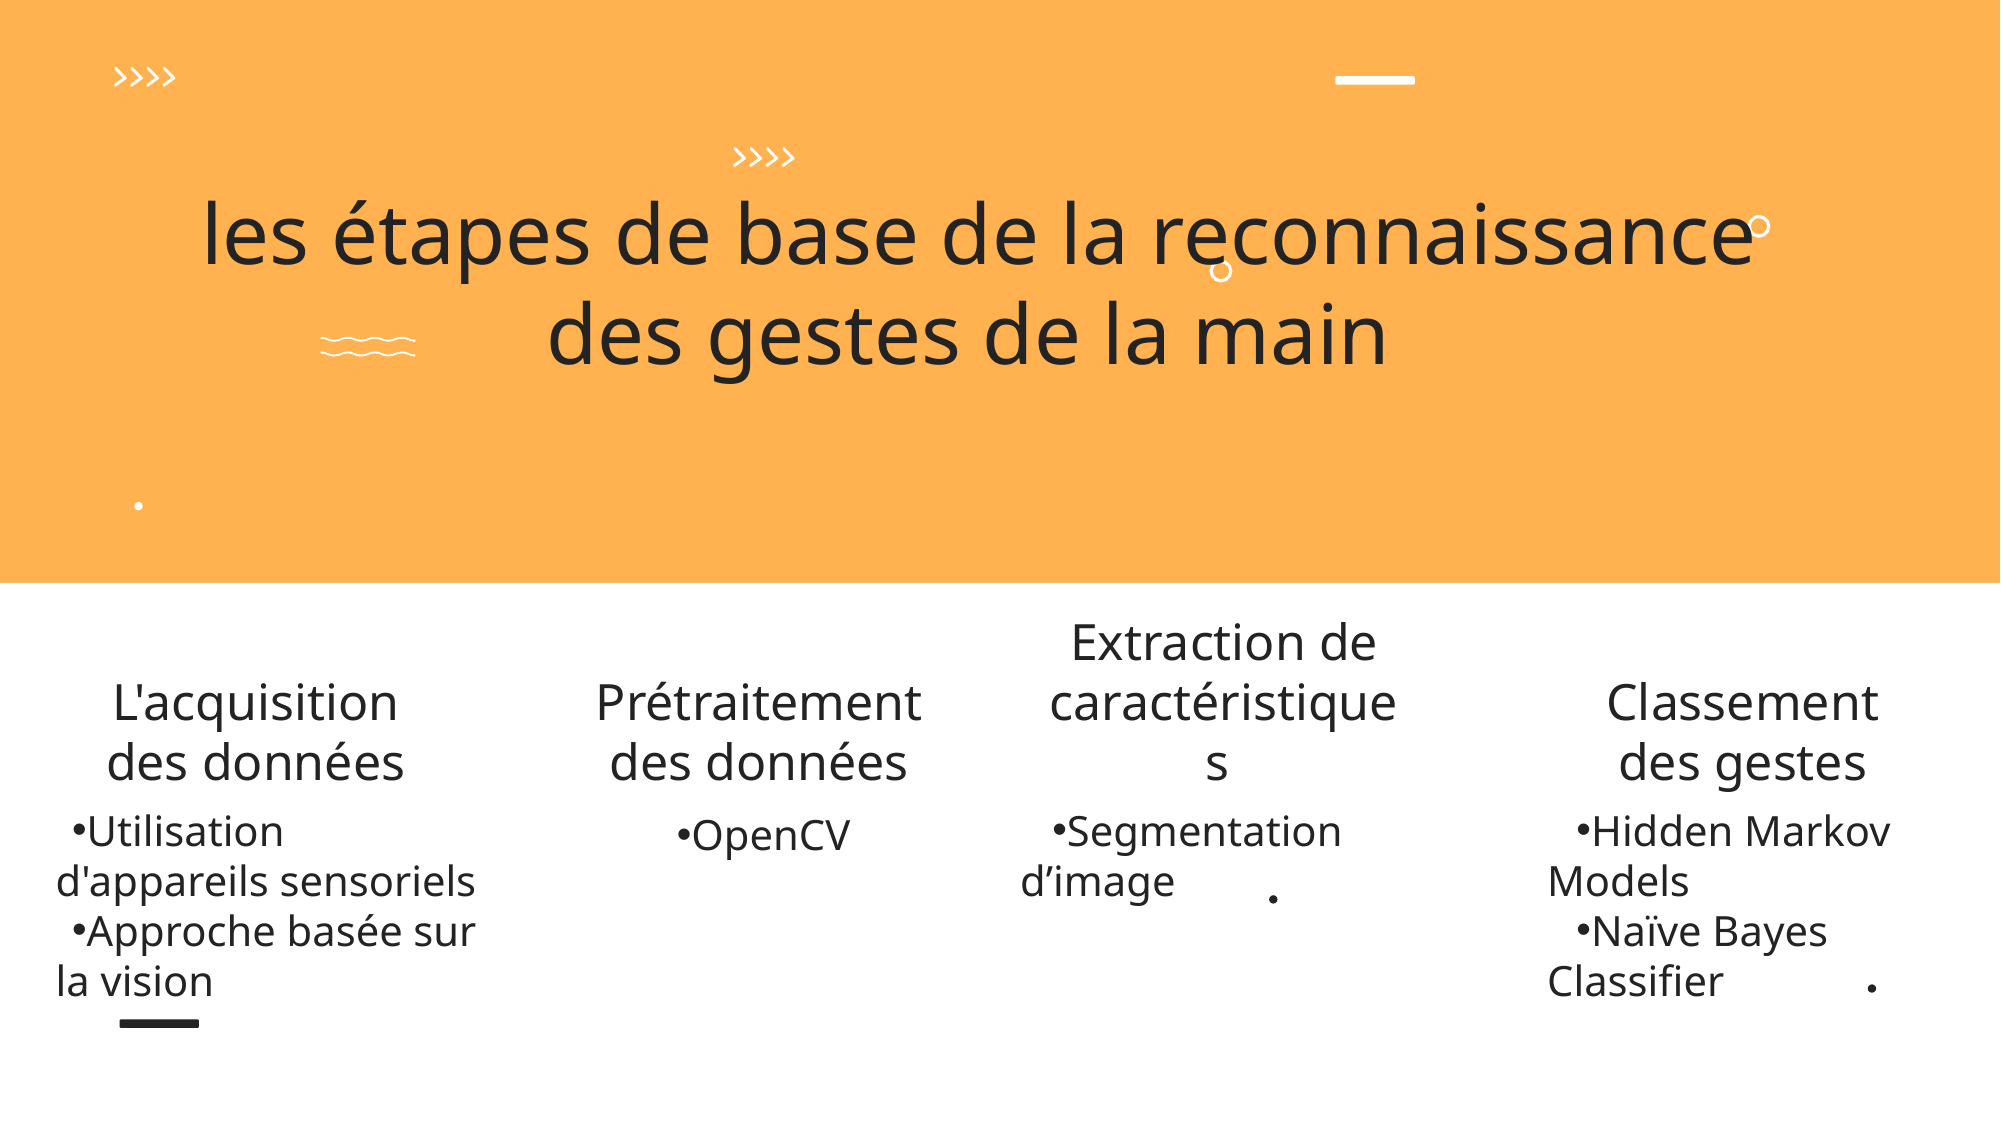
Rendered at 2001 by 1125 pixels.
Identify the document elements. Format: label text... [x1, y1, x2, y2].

text_box Extraction de caractéristiques [1026, 721, 1422, 789]
title Prétraitement des données [562, 721, 957, 794]
text_box Segmentation d’image [1005, 789, 1493, 914]
title L'acquisition des données [58, 721, 454, 789]
subtitle Hidden Markov Models Naïve Bayes Classifier [1532, 789, 1995, 960]
subtitle Utilisation d'appareils sensoriels Approche basée sur la vision [40, 789, 517, 914]
title Classement des gestes [1544, 721, 1942, 789]
title les étapes de base de la reconnaissance des gestes de la main [134, 165, 1825, 292]
subtitle OpenCV [517, 794, 981, 919]
